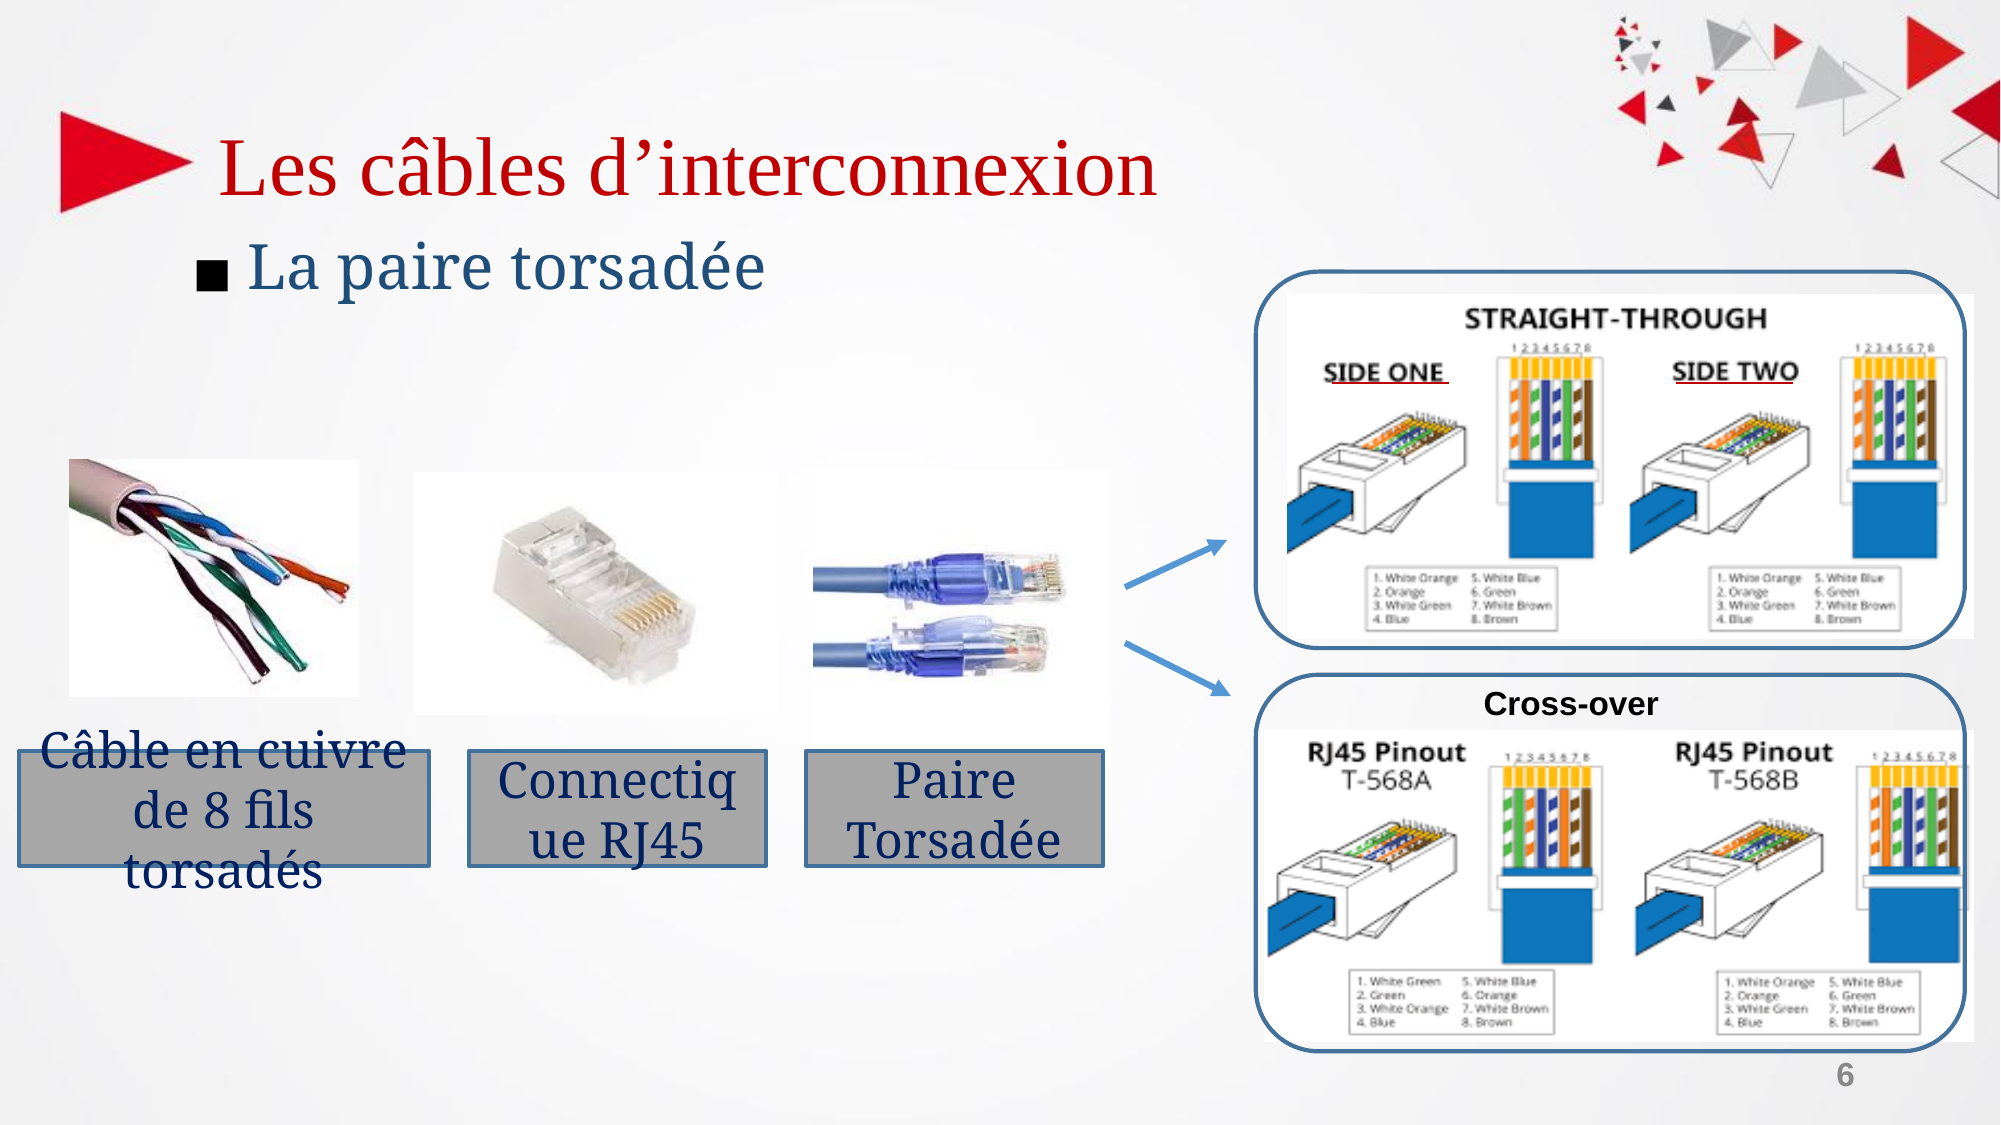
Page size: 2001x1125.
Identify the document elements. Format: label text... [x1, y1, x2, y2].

picture [0, 0, 2001, 1125]
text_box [1124, 655, 1974, 1052]
slide_number 6 [1805, 1060, 1863, 1125]
text_box La paire torsadée [164, 234, 1125, 420]
title Les câbles d’interconnexion [211, 59, 1937, 270]
text_box Connectique RJ45 [468, 750, 766, 866]
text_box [1124, 271, 1974, 649]
text_box Paire Torsadée [806, 750, 1104, 866]
text_box Câble en cuivre de 8 fils torsadés [19, 750, 429, 866]
